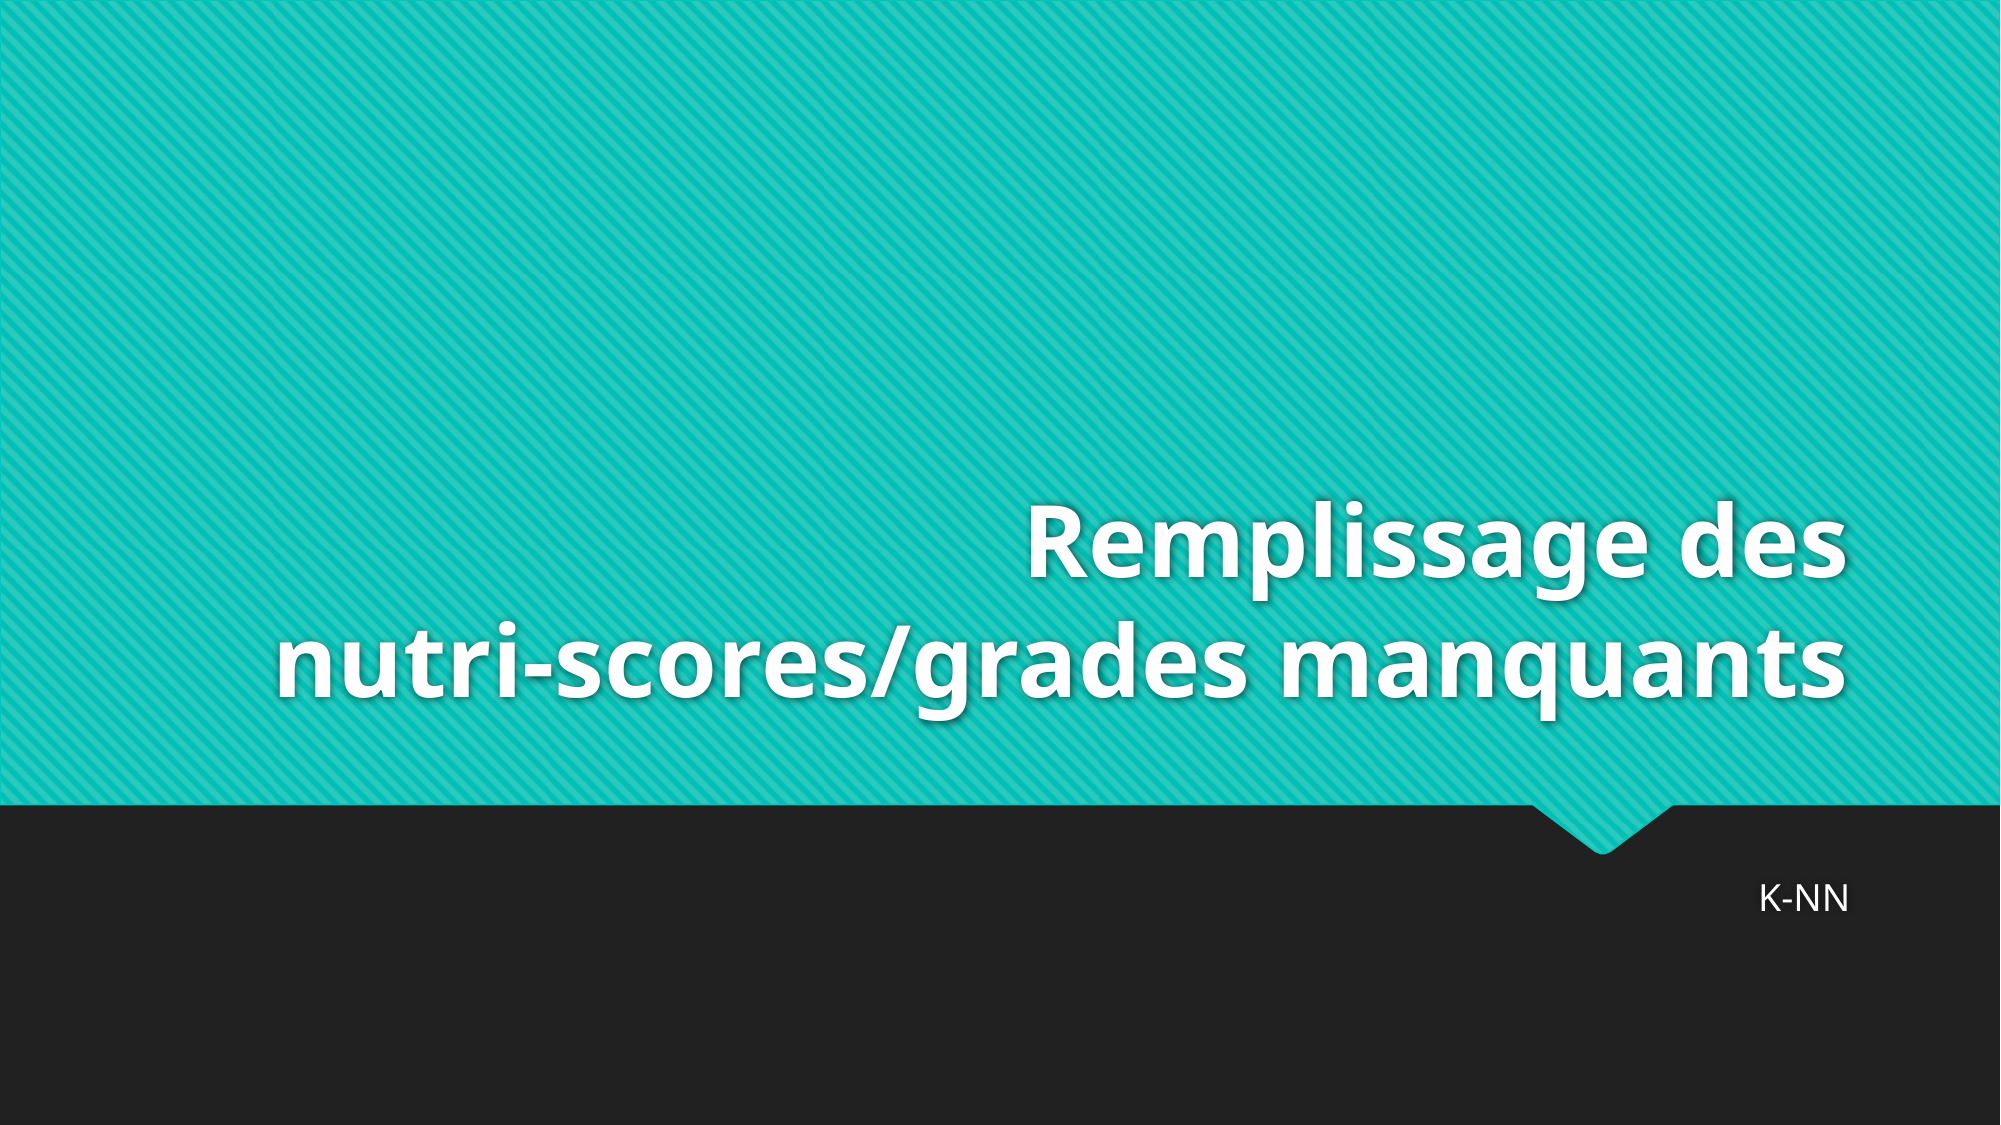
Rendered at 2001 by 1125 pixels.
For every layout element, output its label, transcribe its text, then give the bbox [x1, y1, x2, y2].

title Remplissage des nutri-scores/grades manquants [132, 484, 1866, 726]
list K-NN [132, 866, 1866, 938]
